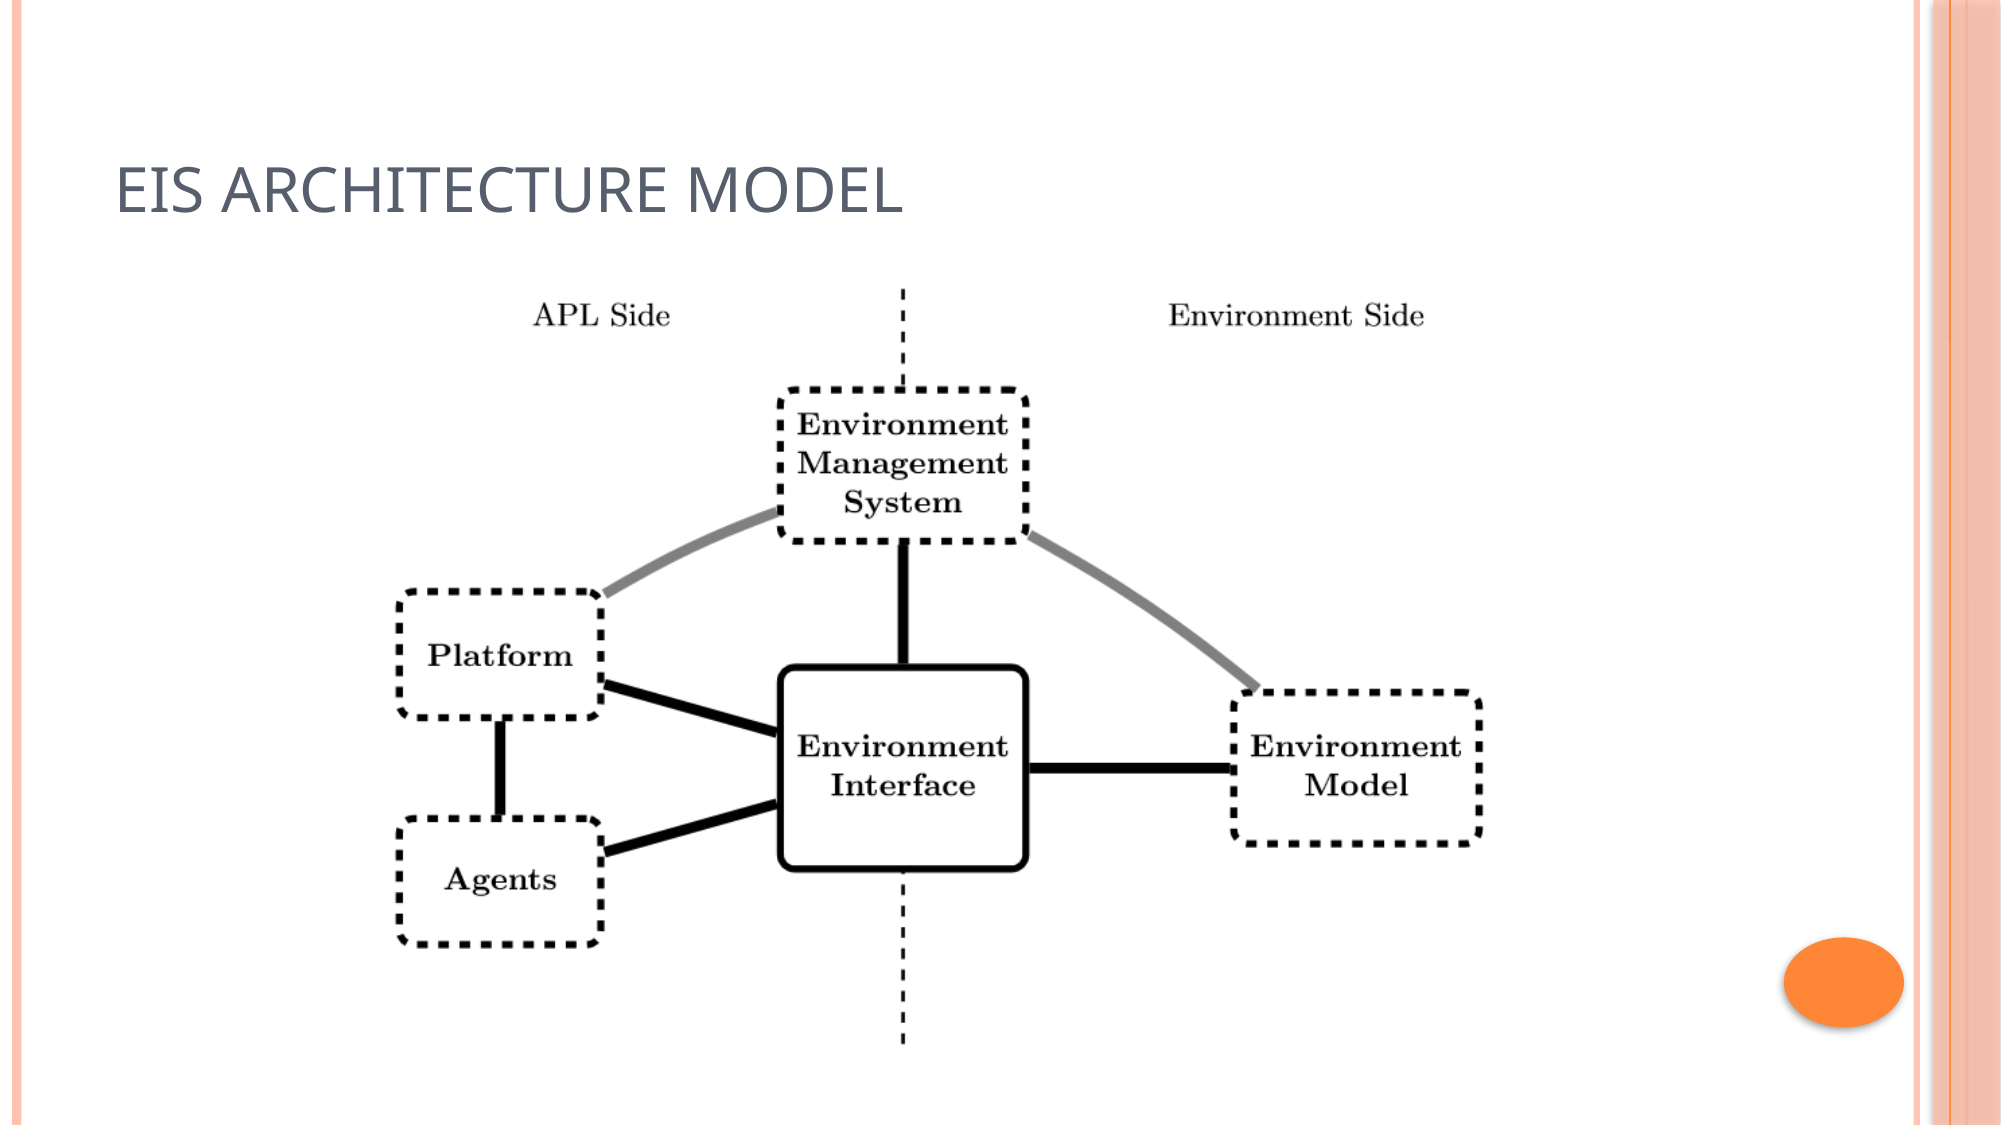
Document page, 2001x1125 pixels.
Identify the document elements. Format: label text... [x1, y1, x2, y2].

title EIS Architecture Model [99, 45, 1734, 233]
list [351, 261, 1524, 1063]
